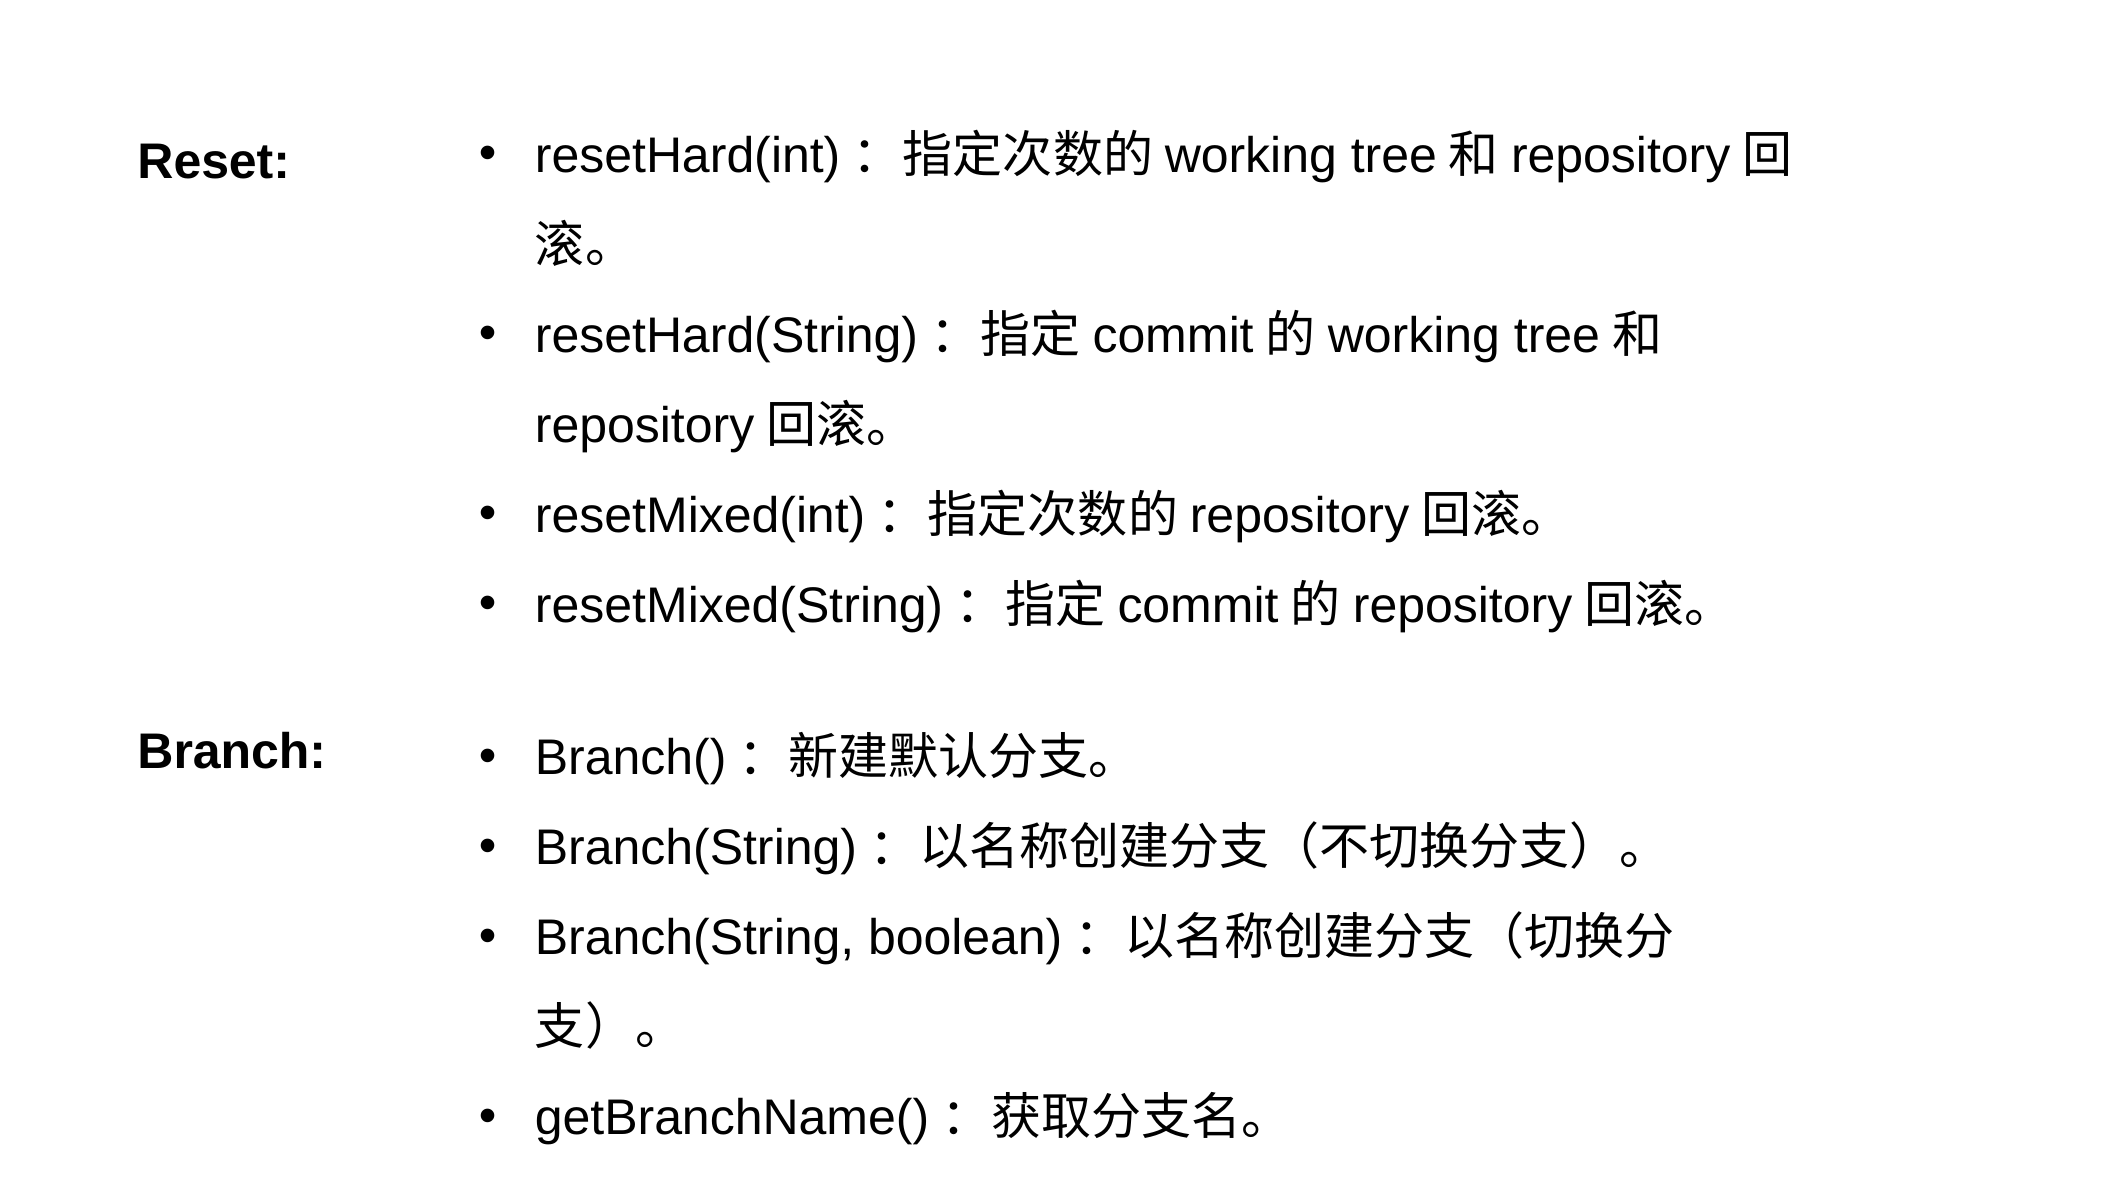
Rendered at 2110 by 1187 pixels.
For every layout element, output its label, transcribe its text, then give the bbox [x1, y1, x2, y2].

text_box Branch()：新建默认分支。 Branch(String)：以名称创建分支（不切换分支）。 Branch(String, boolean)：以名称创建分支（切换分支）。 getBranchName()：获取分支名。 [464, 687, 1799, 1153]
text_box Branch: [122, 711, 342, 787]
text_box resetHard(int)：指定次数的working tree和repository回滚。 resetHard(String)：指定commit的working tree和repository回滚。 resetMixed(int)：指定次数的repository回滚。 resetMixed(String)：指定commit的repository回滚。 [464, 85, 1866, 640]
text_box Reset: [122, 120, 306, 196]
